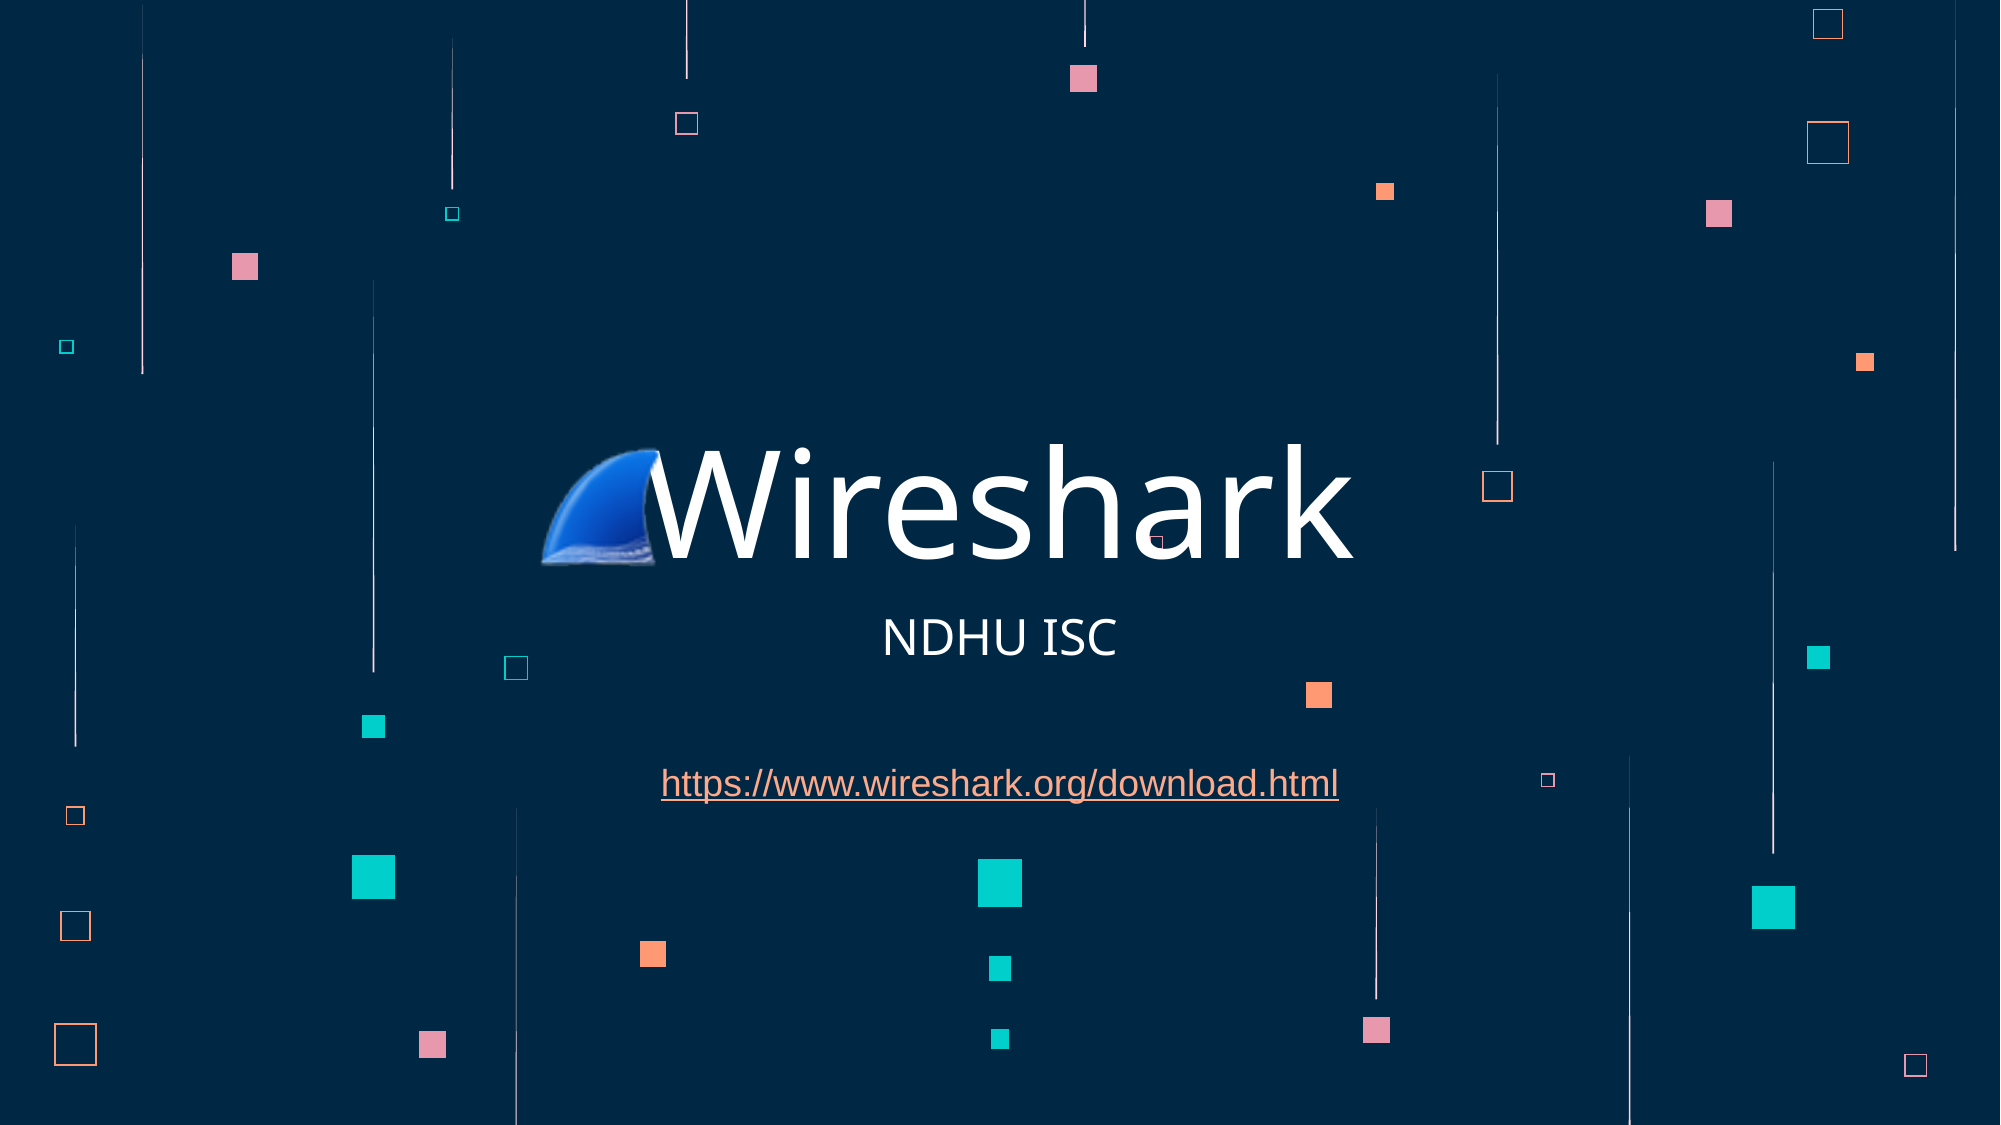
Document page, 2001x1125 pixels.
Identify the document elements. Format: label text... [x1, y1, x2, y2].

picture [516, 422, 687, 593]
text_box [1482, 73, 1513, 502]
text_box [977, 858, 1022, 1050]
subtitle NDHU ISC [772, 609, 1228, 687]
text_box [1362, 808, 1390, 1044]
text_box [1751, 461, 1796, 930]
text_box [419, 1031, 446, 1058]
text_box [1305, 682, 1332, 709]
text_box [1376, 182, 1394, 201]
text_box [639, 940, 666, 968]
text_box https://www.wireshark.org/download.html [563, 751, 1437, 812]
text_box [351, 279, 396, 899]
title Wireshark [468, 392, 1532, 609]
